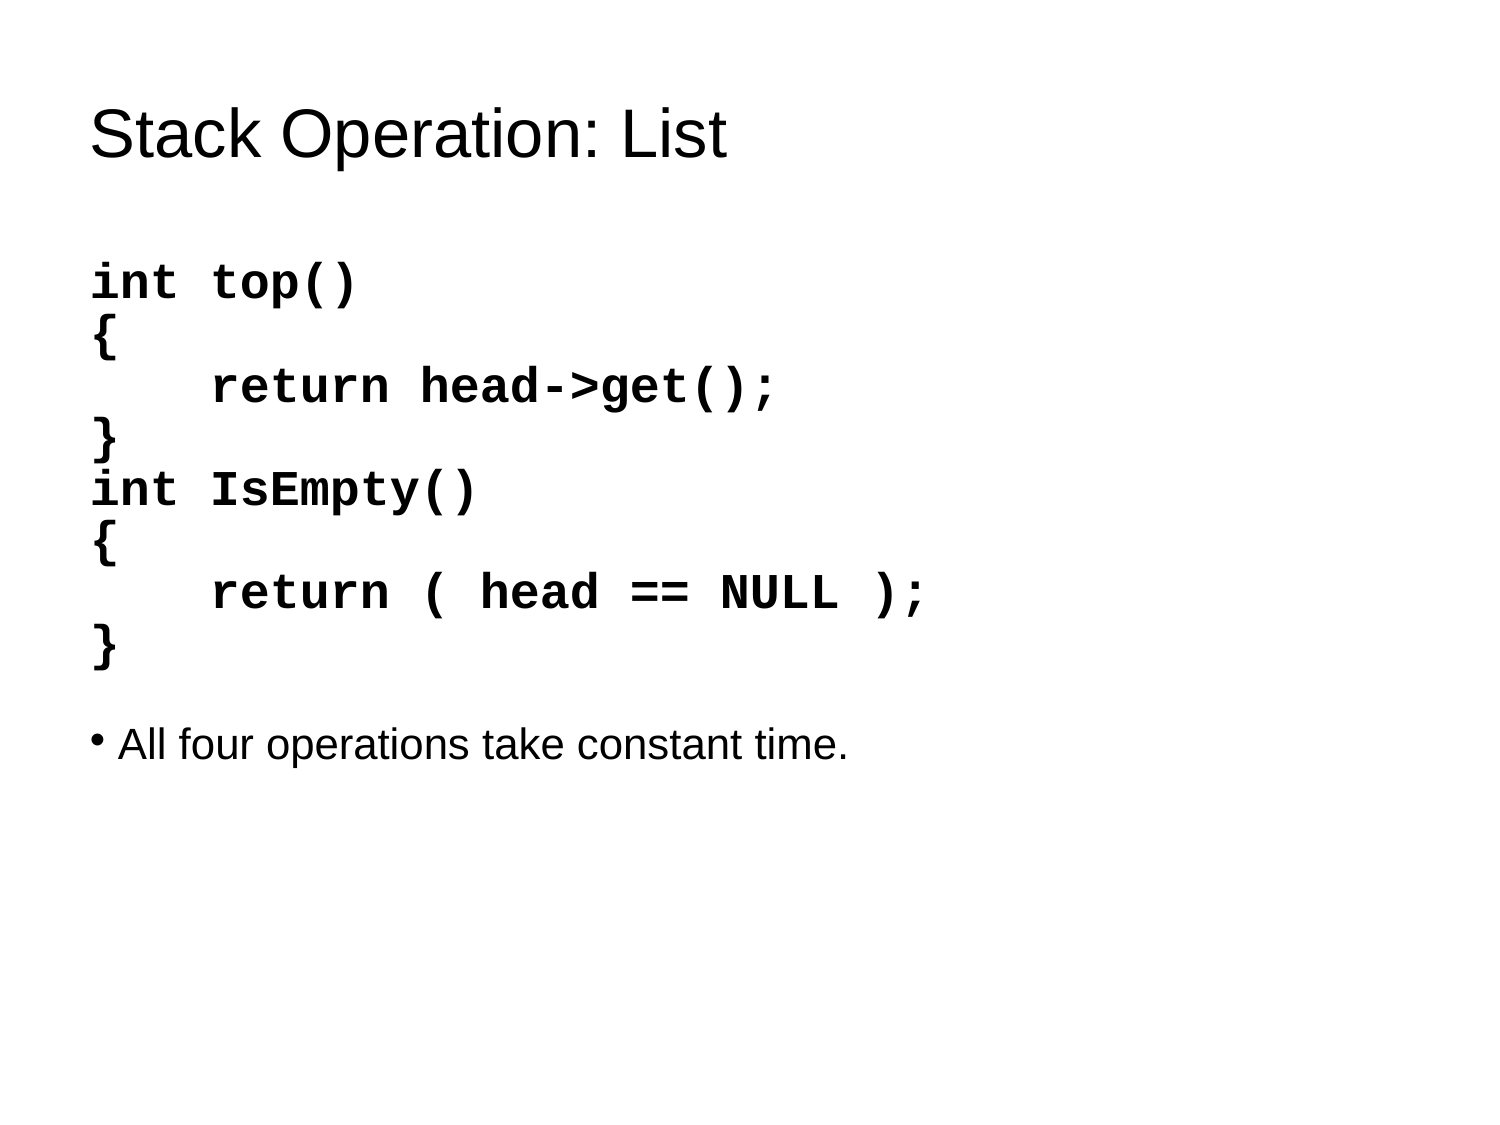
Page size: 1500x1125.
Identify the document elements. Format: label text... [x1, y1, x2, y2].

title Stack Operation: List [74, 59, 1425, 210]
list int top() { return head->get(); } int IsEmpty() { return ( head == NULL ); } All four operations take constant time. [74, 262, 1425, 1013]
